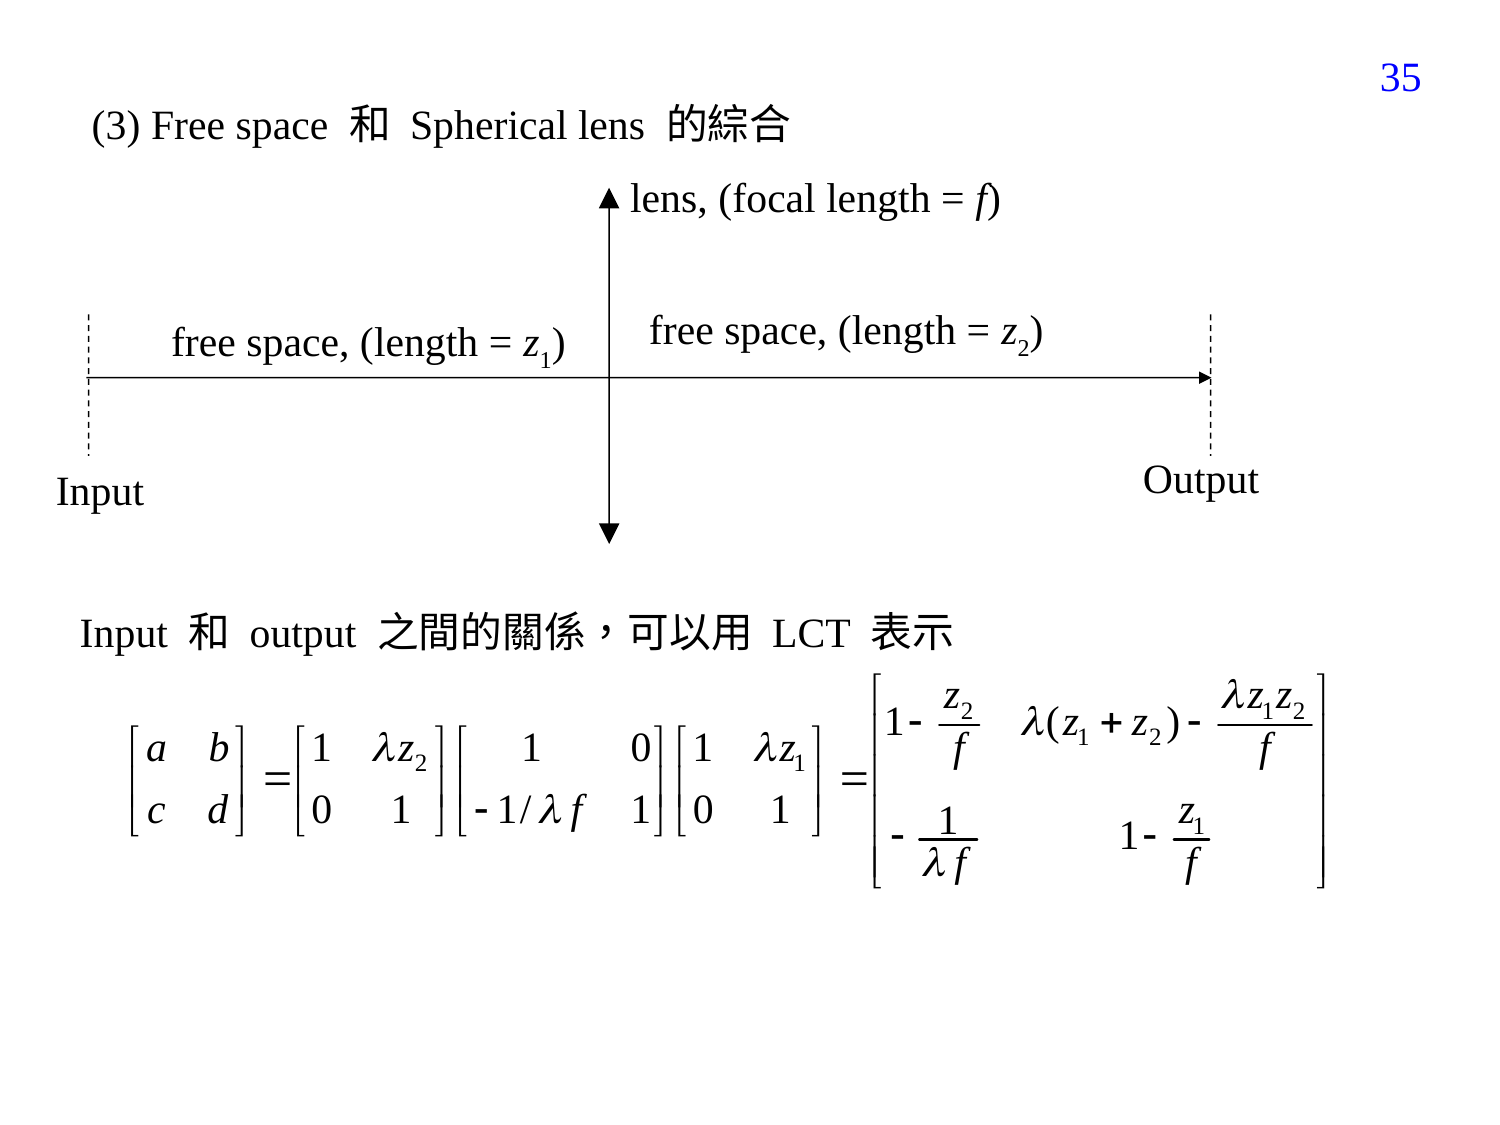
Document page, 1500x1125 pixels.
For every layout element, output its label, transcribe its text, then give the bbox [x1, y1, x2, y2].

slide_number 245 [1304, 42, 1437, 122]
text_box Input 和 output 之間的關係，可以用 LCT 表示 [64, 597, 1258, 663]
text_box Input [41, 456, 266, 521]
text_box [123, 668, 1337, 894]
text_box [598, 187, 620, 544]
text_box free space, (length = z1) [171, 314, 603, 377]
text_box (3) Free space 和 Spherical lens 的綜合 [76, 90, 1187, 155]
text_box Output [1128, 444, 1353, 509]
text_box free space, (length = z1) [171, 378, 603, 390]
text_box [610, 371, 1212, 384]
text_box free space, (length = z2) [648, 302, 1081, 377]
text_box lens, (focal length = f) [630, 171, 1024, 247]
